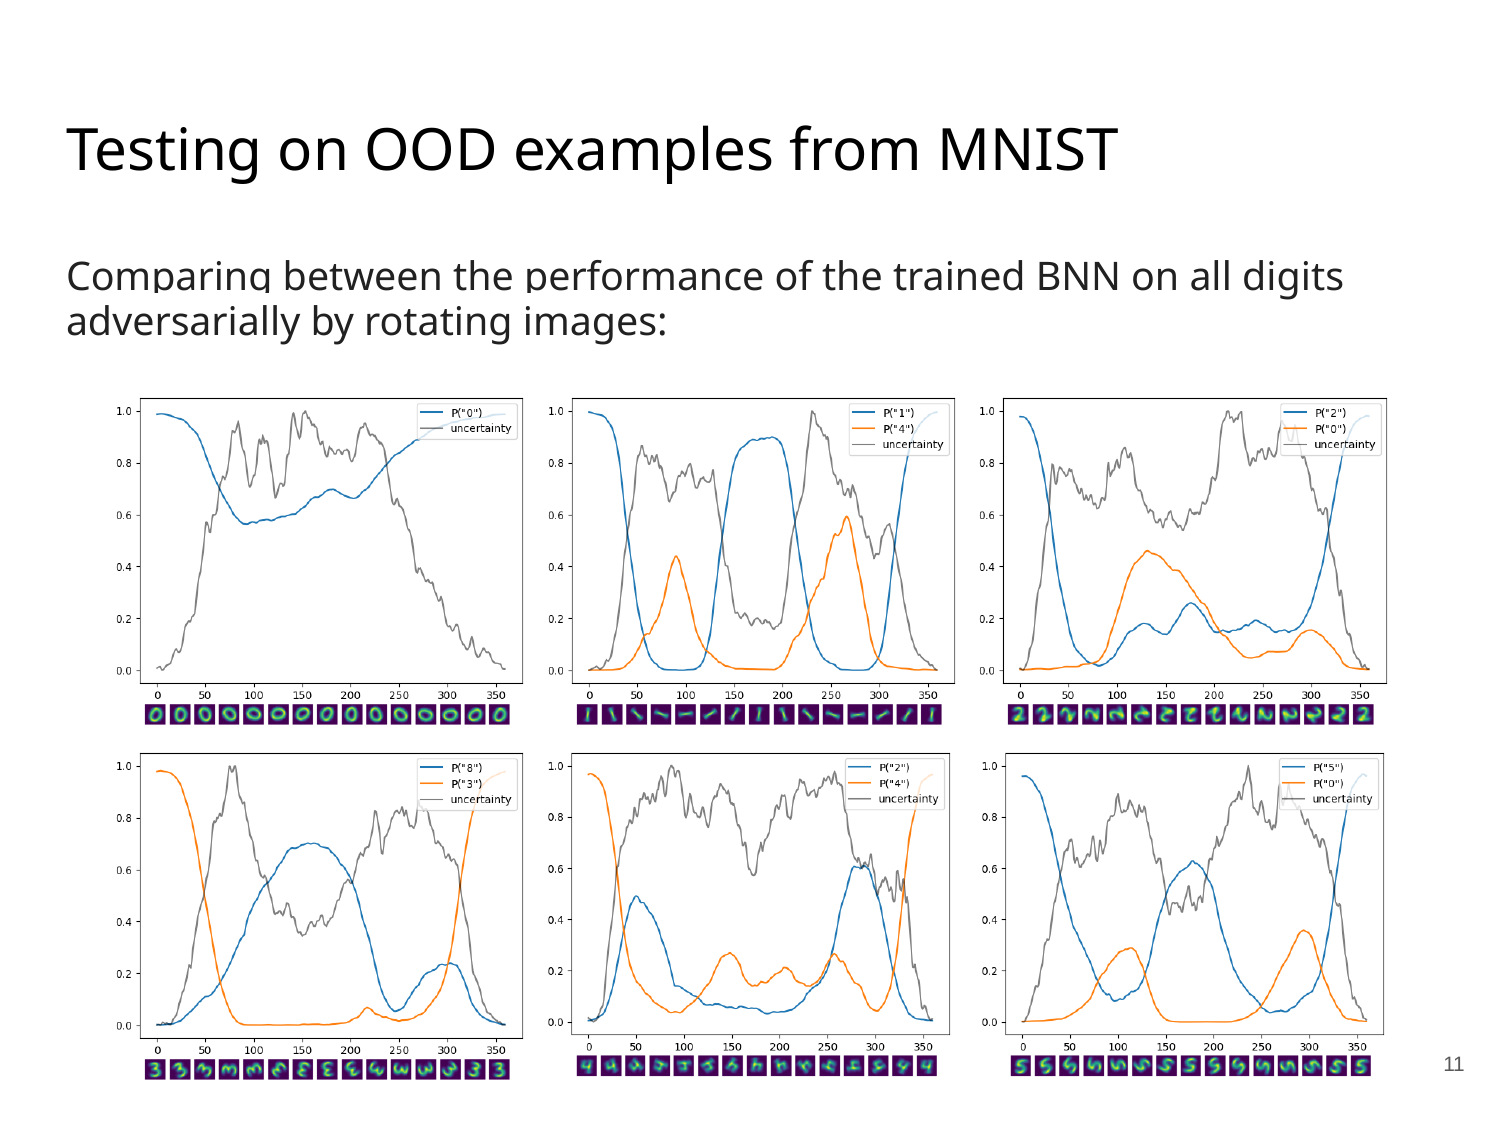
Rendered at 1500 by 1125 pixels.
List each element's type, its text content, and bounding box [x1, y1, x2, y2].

picture [973, 745, 1391, 1087]
slide_number ‹#› [1389, 1019, 1480, 1106]
title Testing on OOD examples from MNIST [51, 97, 1449, 223]
picture [107, 745, 530, 1090]
list Comparing between the performance of the trained BNN on all digits adversarially by rotating images: [51, 239, 1449, 380]
picture [539, 745, 957, 1087]
picture [970, 390, 1393, 735]
picture [107, 390, 530, 735]
picture [539, 390, 961, 735]
